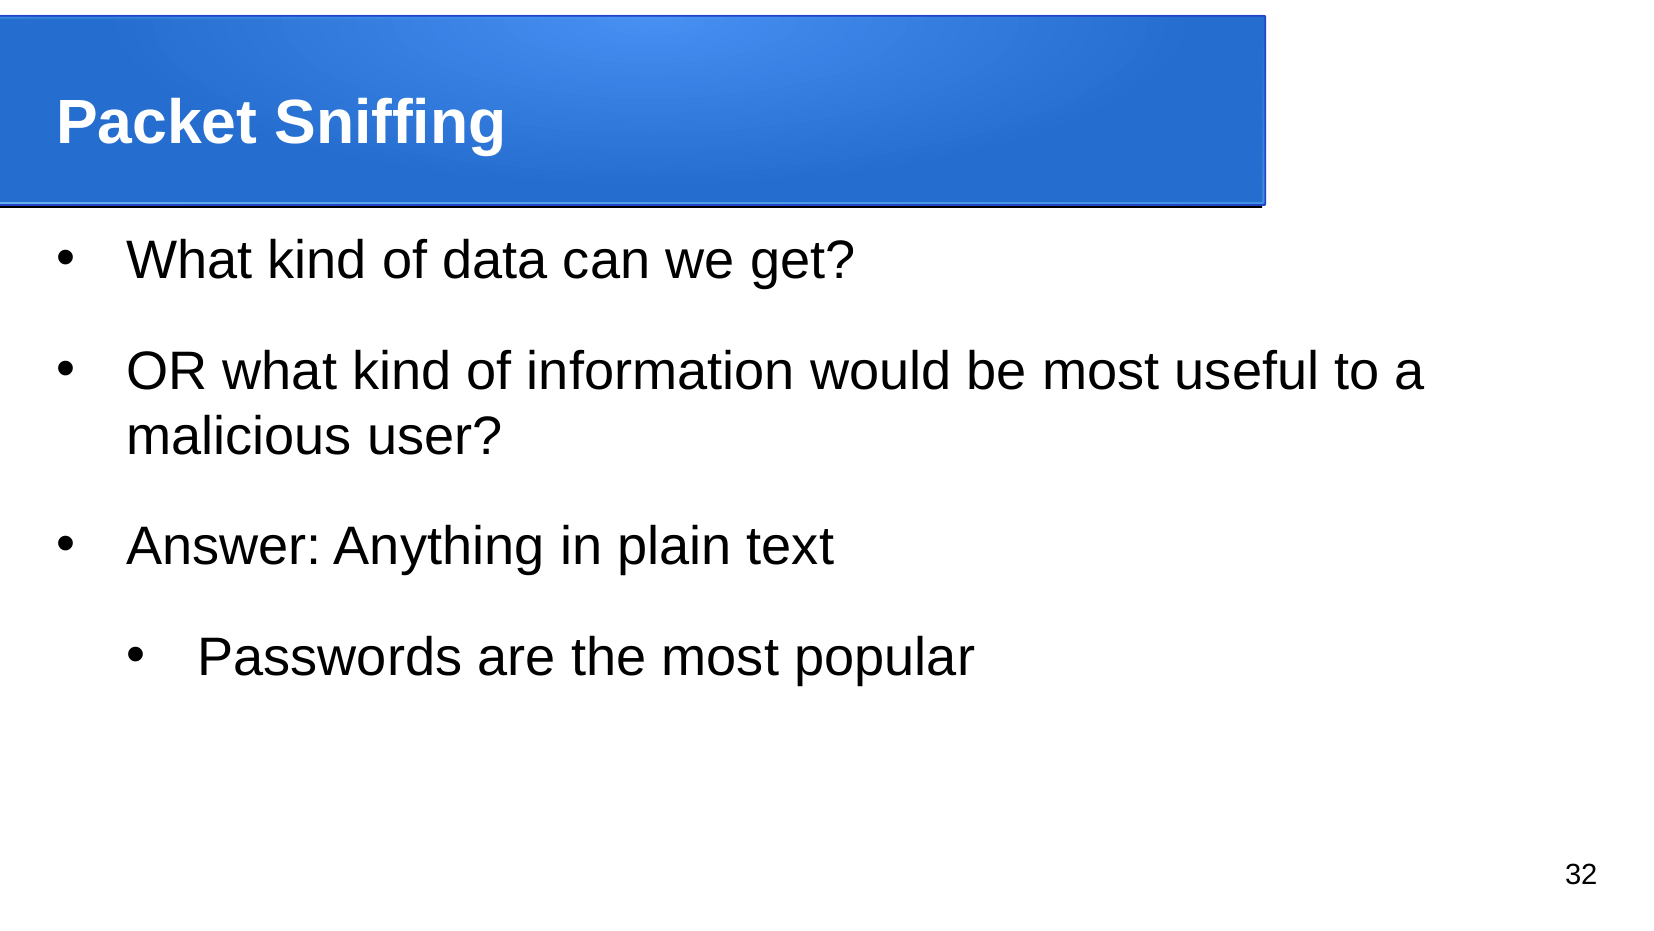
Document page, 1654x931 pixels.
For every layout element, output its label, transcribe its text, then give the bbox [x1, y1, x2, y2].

picture [0, 13, 1269, 211]
text_box 32 [1267, 847, 1613, 910]
text_box What kind of data can we get? OR what kind of information would be most useful to a malicious user? Answer: Anything in plain text Passwords are the most popular [41, 216, 1618, 827]
text_box Packet Sniffing [41, 41, 1618, 197]
